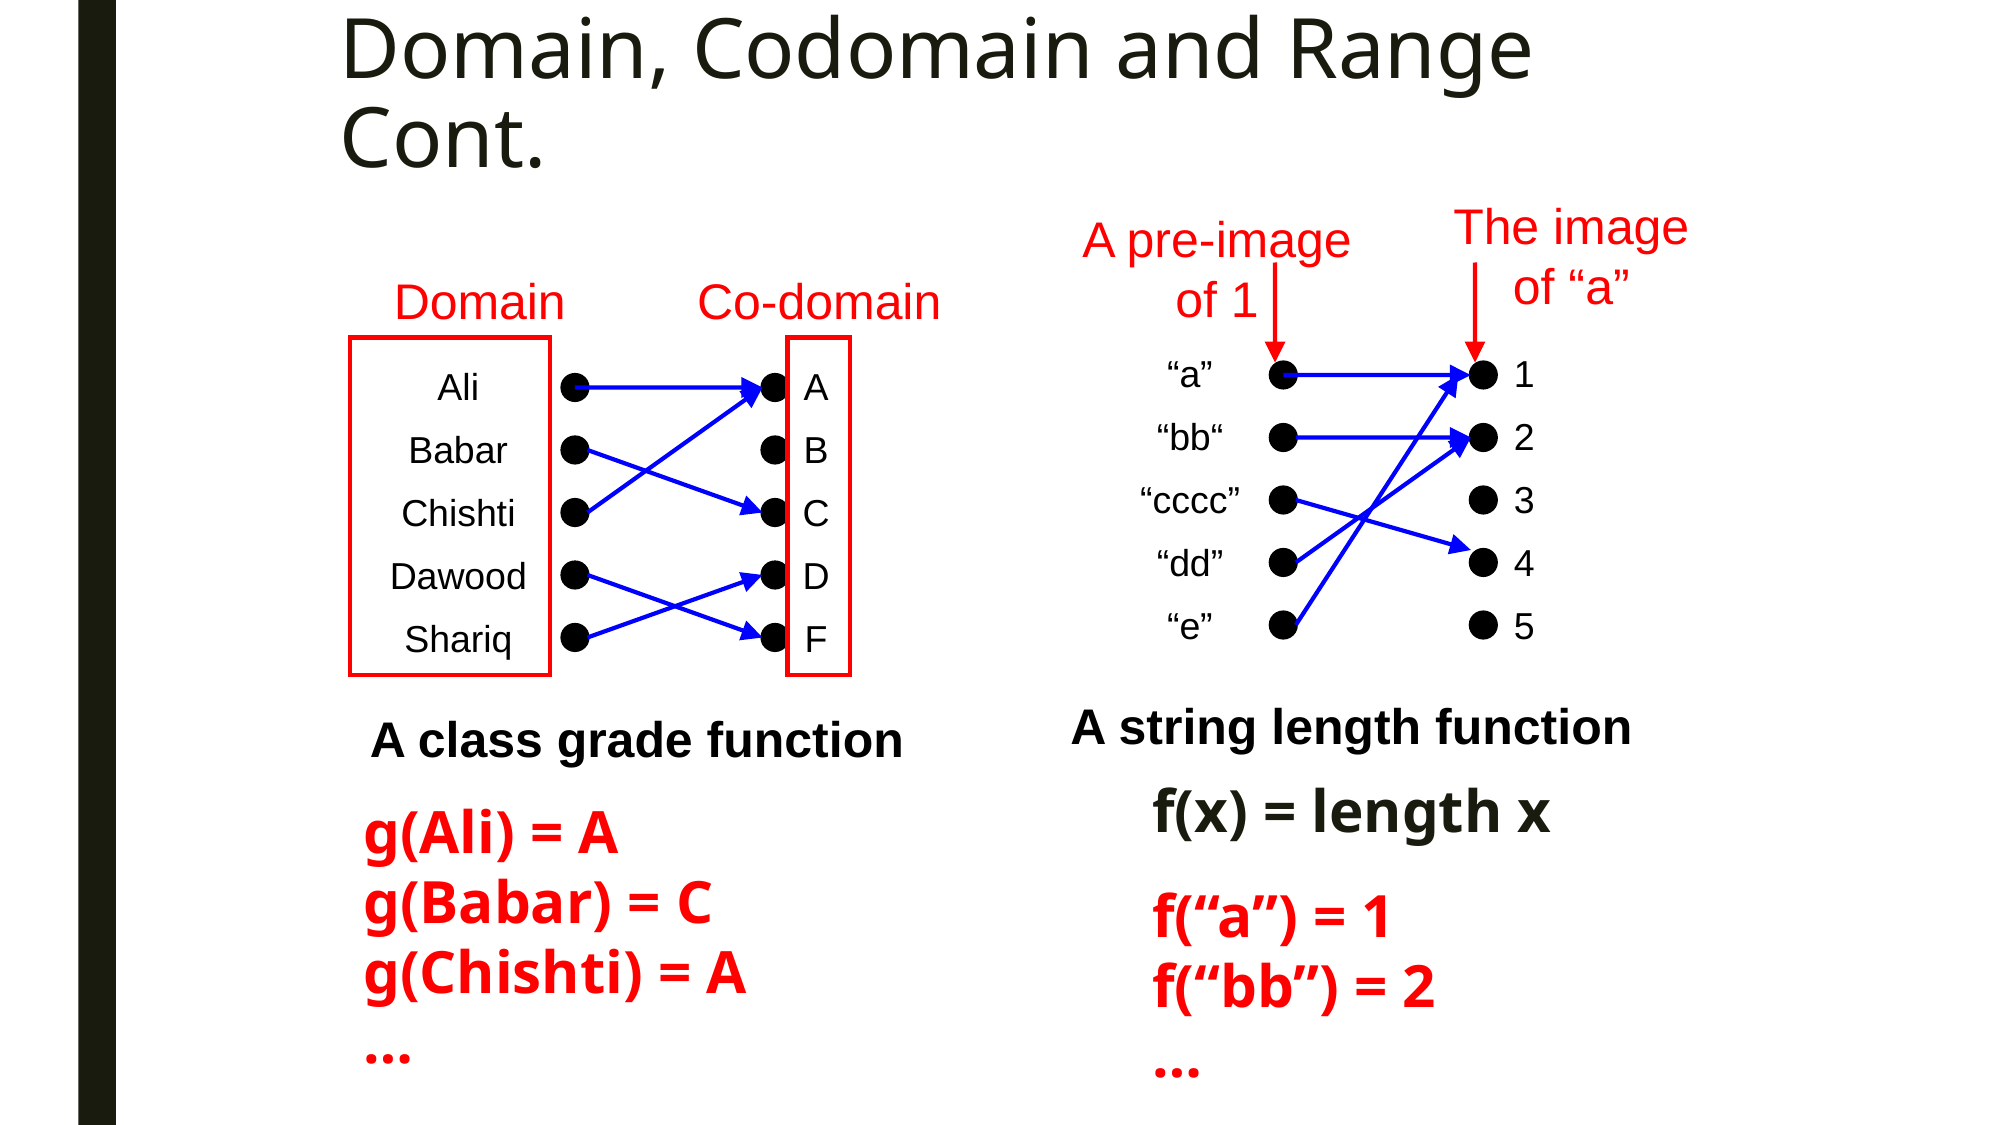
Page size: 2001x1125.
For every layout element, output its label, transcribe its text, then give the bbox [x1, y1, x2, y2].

text_box f(x) = length x f(“a”) = 1 f(“bb”) = 2 … [1137, 766, 1600, 1097]
title Domain, Codomain and Range Cont. [324, 0, 1675, 188]
text_box Domain [378, 262, 581, 337]
text_box g(Ali) = A g(Babar) = C g(Chishti) = A … [348, 787, 762, 1083]
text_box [1053, 324, 1650, 764]
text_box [350, 337, 922, 776]
text_box The image of “a” [1438, 187, 1705, 323]
text_box Co-domain [682, 262, 957, 338]
text_box A pre-image of 1 [1067, 199, 1367, 324]
